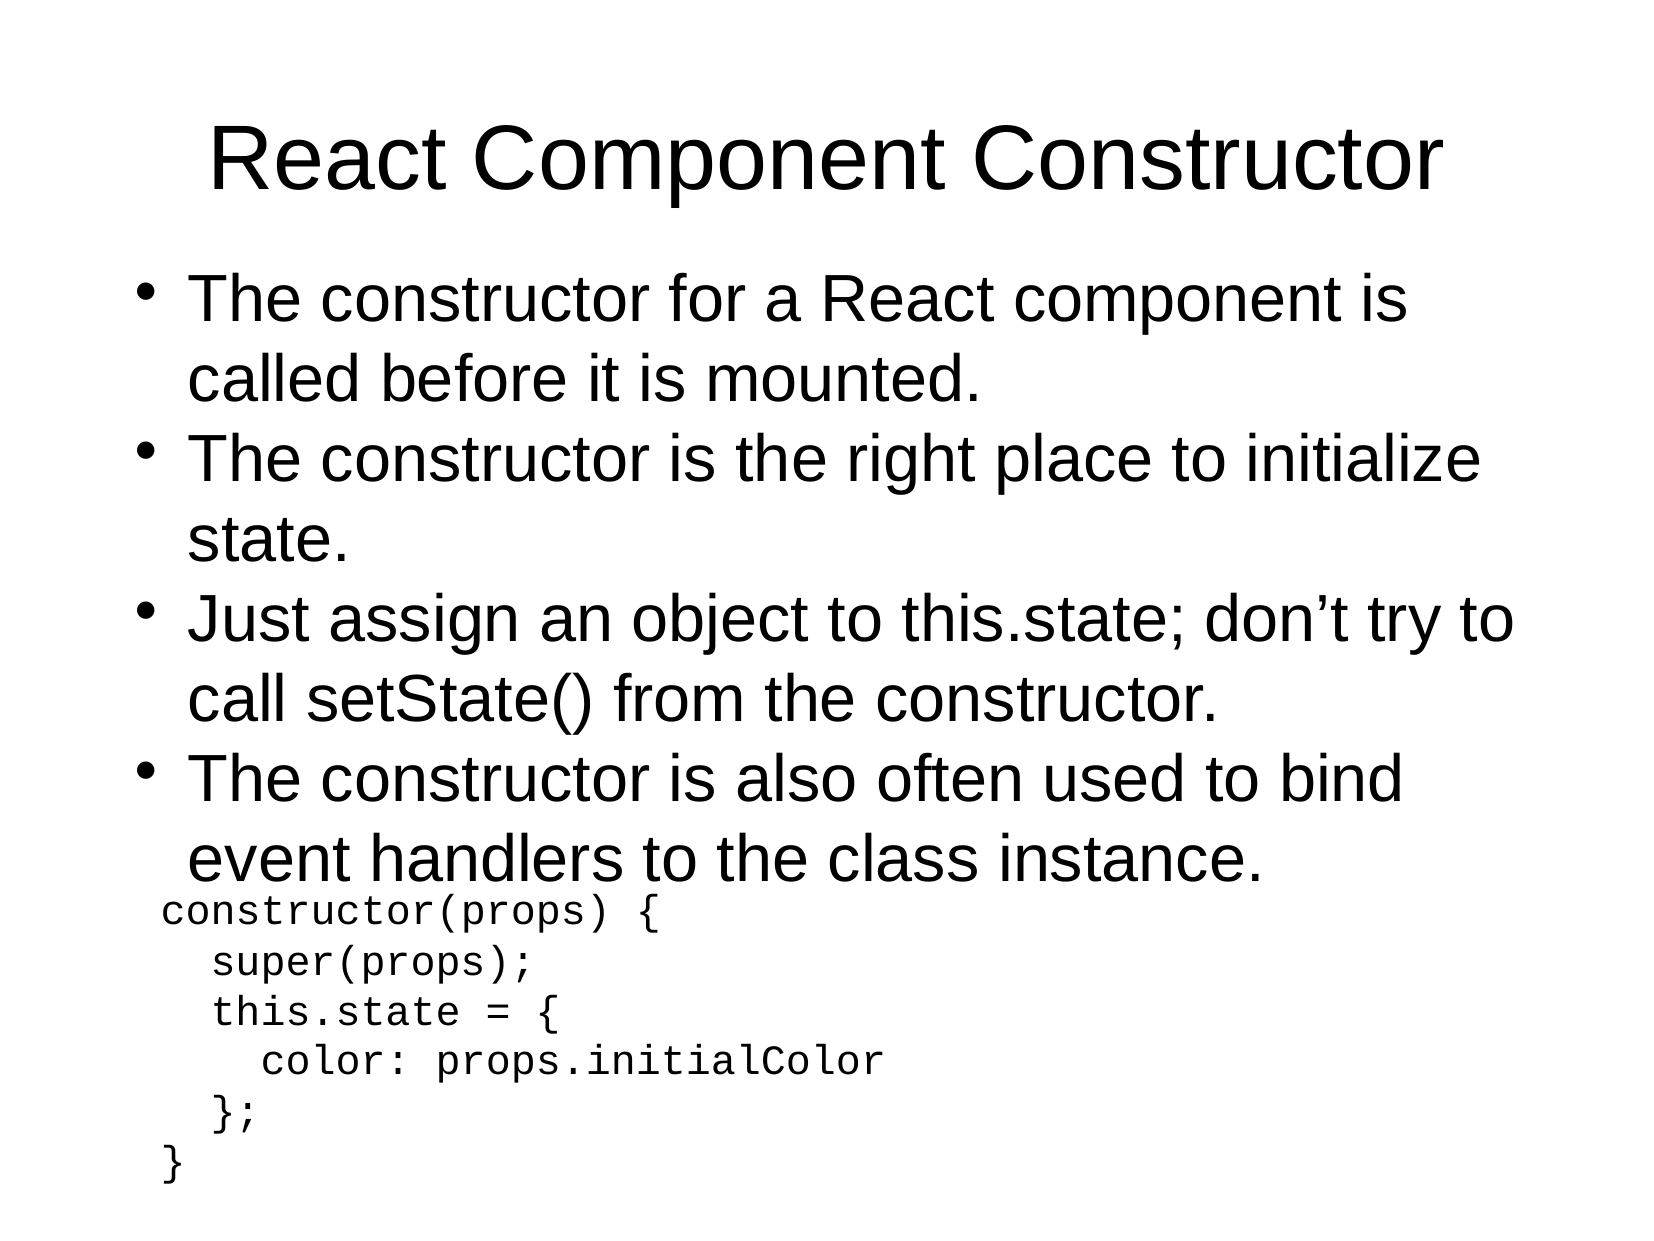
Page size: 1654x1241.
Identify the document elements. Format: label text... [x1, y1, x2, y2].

text_box React Component Constructor [82, 49, 1571, 257]
text_box constructor(props) { super(props); this.state = { color: props.initialColor }; } [145, 875, 1003, 1178]
text_box The constructor for a React component is called before it is mounted. The constructor is the right place to initialize state. Just assign an object to this.state; don’t try to call setState() from the constructor. The constructor is also often used to bind event handlers to the class instance. [116, 254, 1575, 825]
